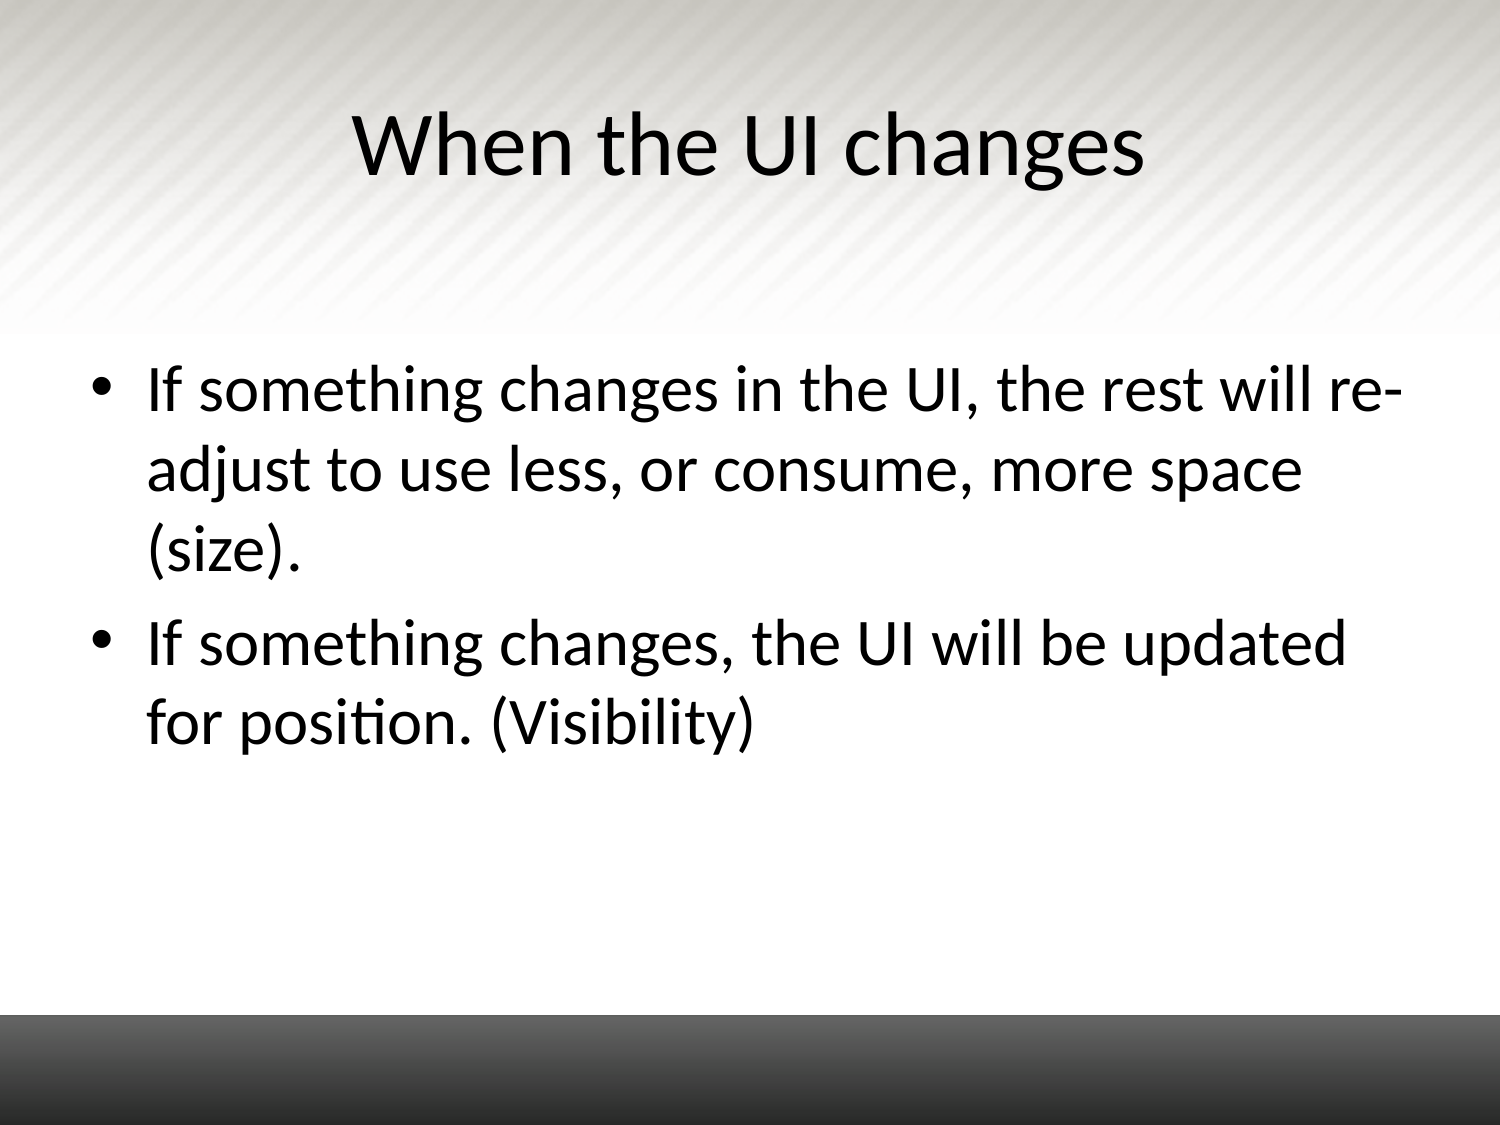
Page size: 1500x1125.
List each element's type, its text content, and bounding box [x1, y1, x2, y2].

picture [0, 1015, 1500, 1125]
title When the UI changes [75, 45, 1425, 233]
list If something changes in the UI, the rest will re-adjust to use less, or consume, more space (size). If something changes, the UI will be updated for position. (Visibility) [75, 337, 1425, 1005]
